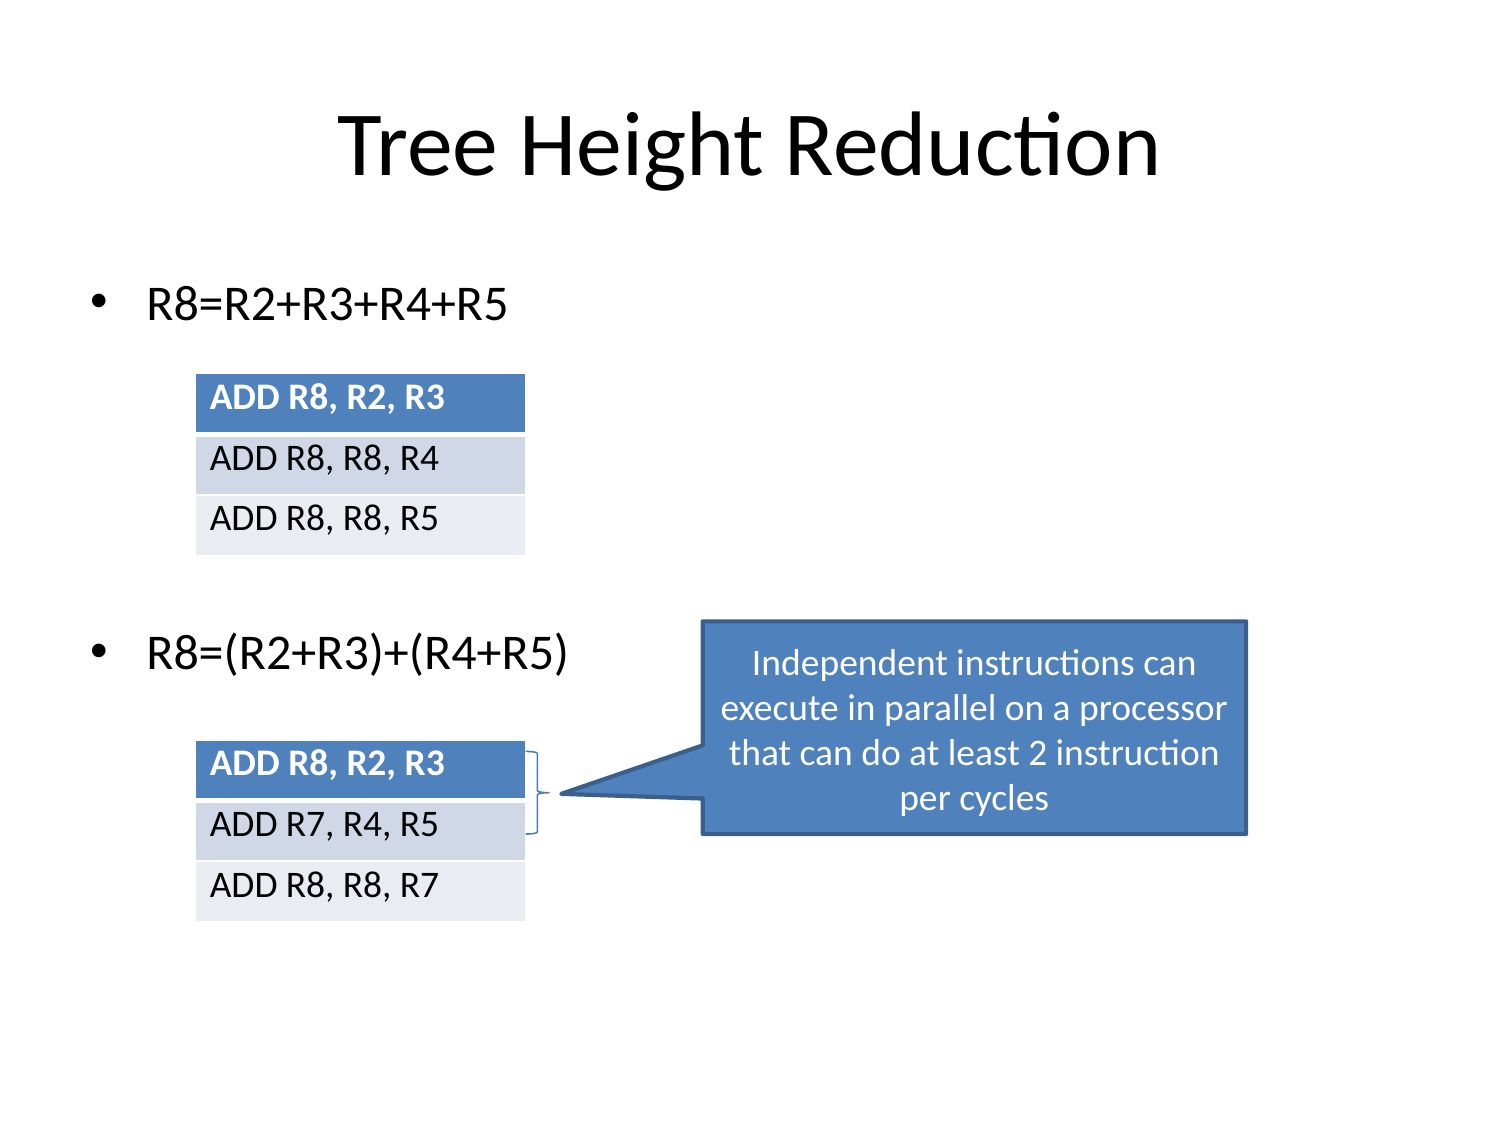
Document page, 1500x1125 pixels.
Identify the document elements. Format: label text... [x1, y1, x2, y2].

text_box Independent instructions can execute in parallel on a processor that can do at least 2 instruction per cycles [559, 619, 1249, 837]
table_cell ADD R7, R4, R5 [196, 803, 525, 860]
table_cell ADD R8, R8, R4 [196, 437, 525, 494]
table_cell ADD R8, R8, R5 [196, 496, 525, 555]
list R8=R2+R3+R4+R5 R8=(R2+R3)+(R4+R5) [75, 262, 1425, 1005]
title Tree Height Reduction [75, 45, 1425, 233]
table_header ADD R8, R2, R3 [196, 374, 525, 432]
text_box [525, 750, 550, 835]
table_cell ADD R8, R8, R7 [196, 862, 525, 921]
table_header ADD R8, R2, R3 [196, 741, 525, 798]
